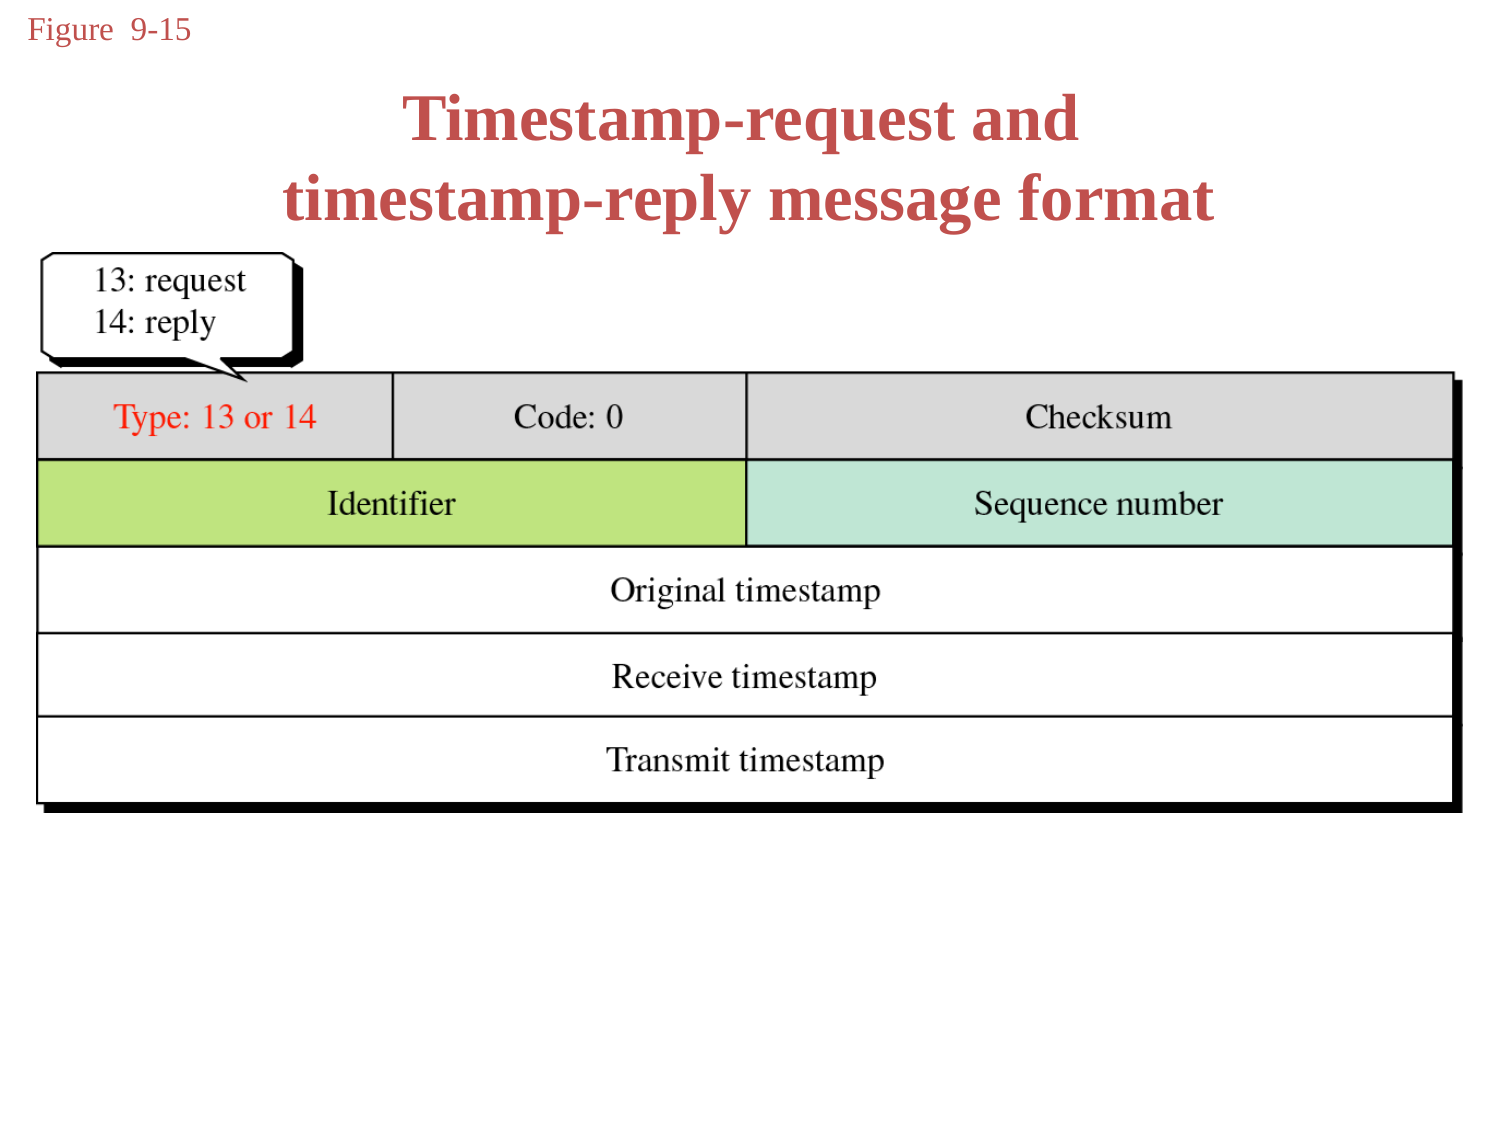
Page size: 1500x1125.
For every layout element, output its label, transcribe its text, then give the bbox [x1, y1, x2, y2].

text_box Timestamp-request and timestamp-reply message format [267, 66, 1232, 242]
picture [36, 252, 1463, 813]
text_box Figure 9-15 [12, 0, 278, 55]
